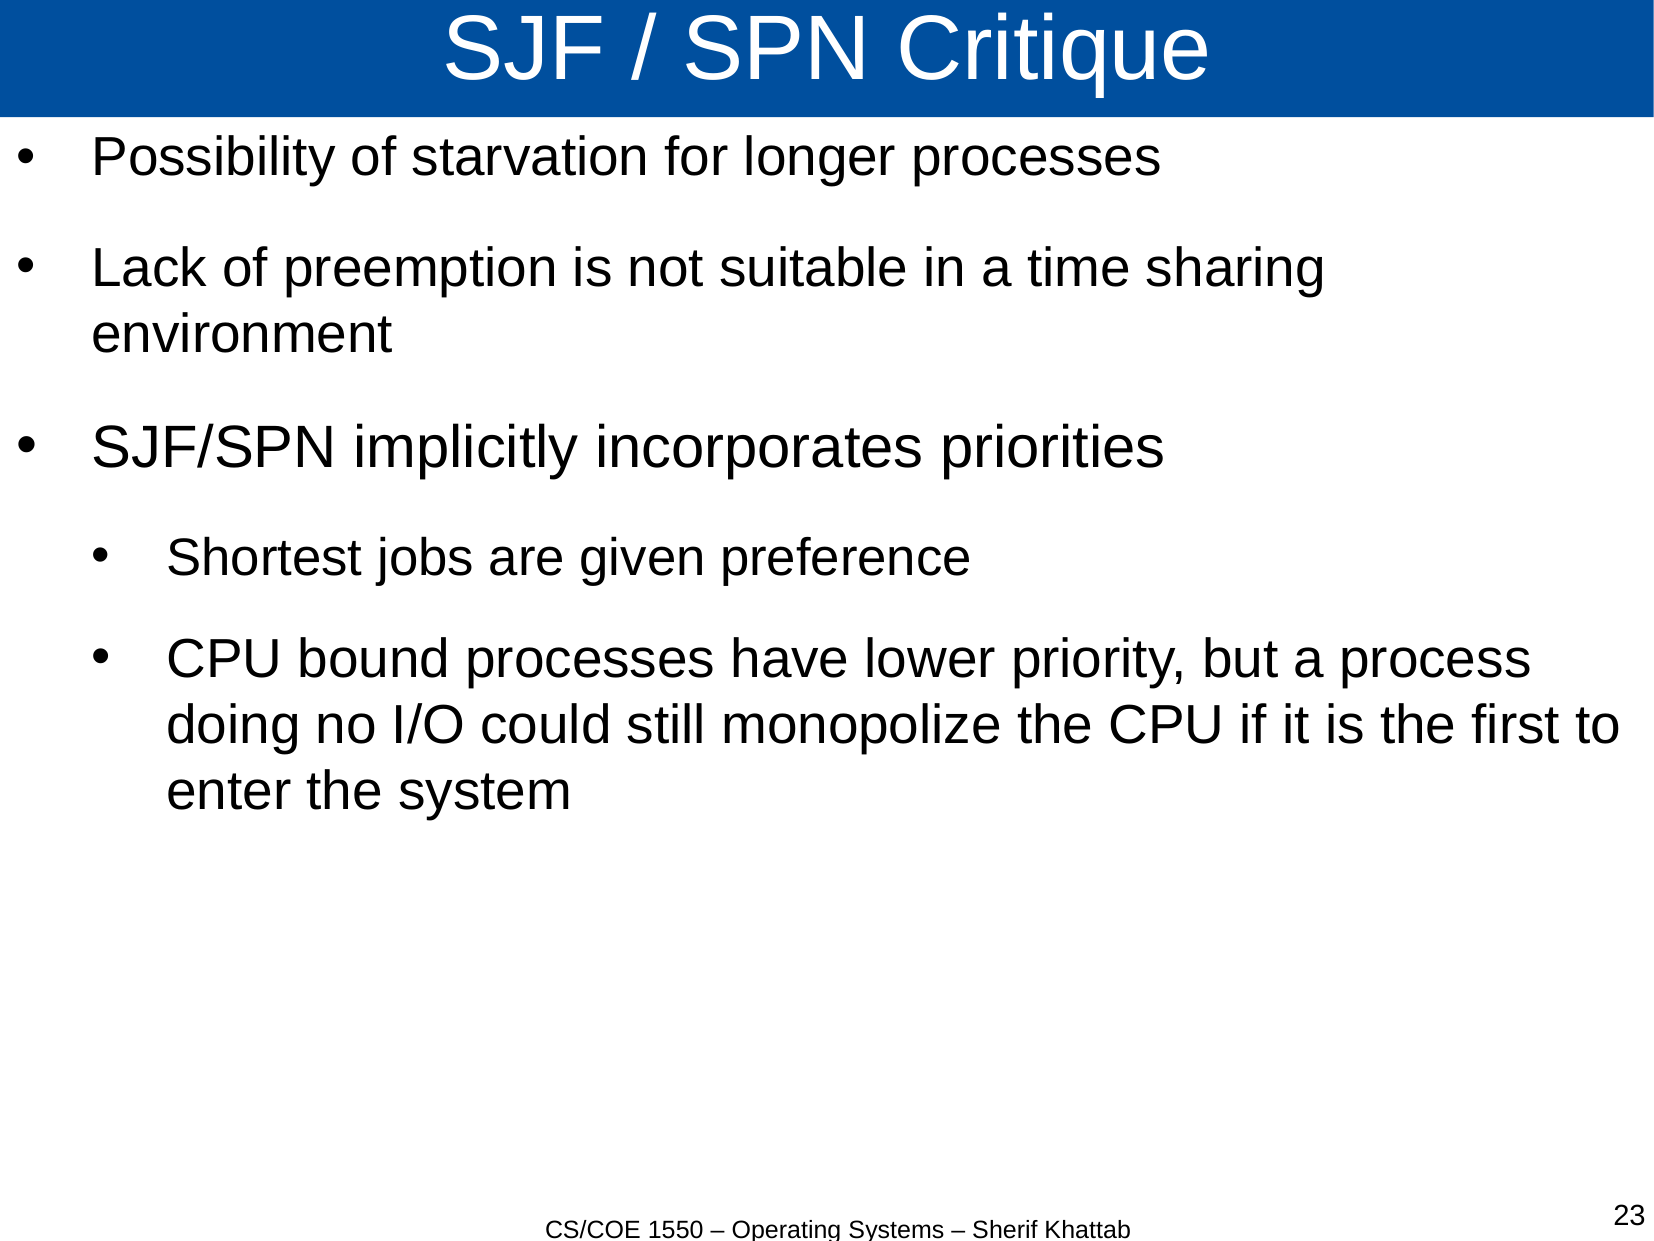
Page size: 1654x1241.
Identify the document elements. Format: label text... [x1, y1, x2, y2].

list Possibility of starvation for longer processes Lack of preemption is not suitable in a time sharing environment SJF/SPN implicitly incorporates priorities Shortest jobs are given preference CPU bound processes have lower priority, but a process doing no I/O could still monopolize the CPU if it is the first to enter the system [0, 117, 1654, 1195]
slide_number 23 [1265, 1198, 1647, 1241]
footer CS/COE 1550 – Operating Systems – Sherif Khattab [460, 1190, 1217, 1241]
title SJF / SPN Critique [0, 0, 1654, 117]
